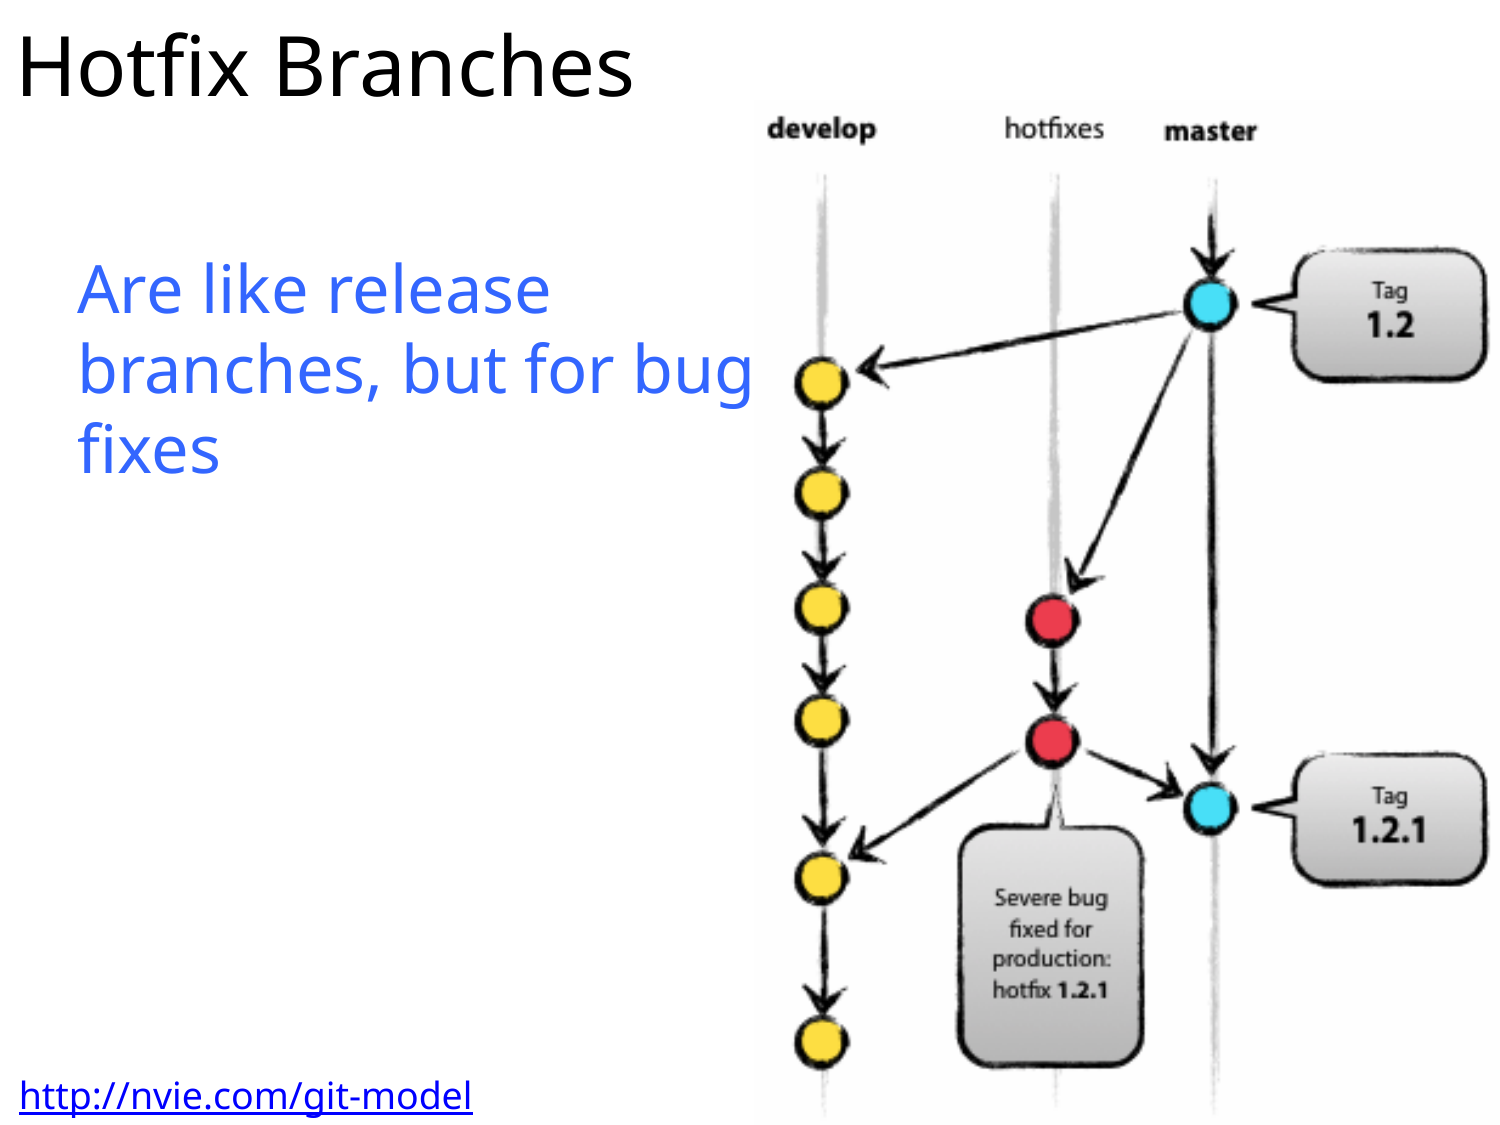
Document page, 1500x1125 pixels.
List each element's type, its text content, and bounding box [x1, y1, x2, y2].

text_box http://nvie.com/git-model [4, 1064, 489, 1125]
text_box Are like release branches, but for bug fixes [62, 239, 749, 495]
title Hotfix Branches [0, 0, 1350, 127]
picture [754, 100, 1500, 1125]
